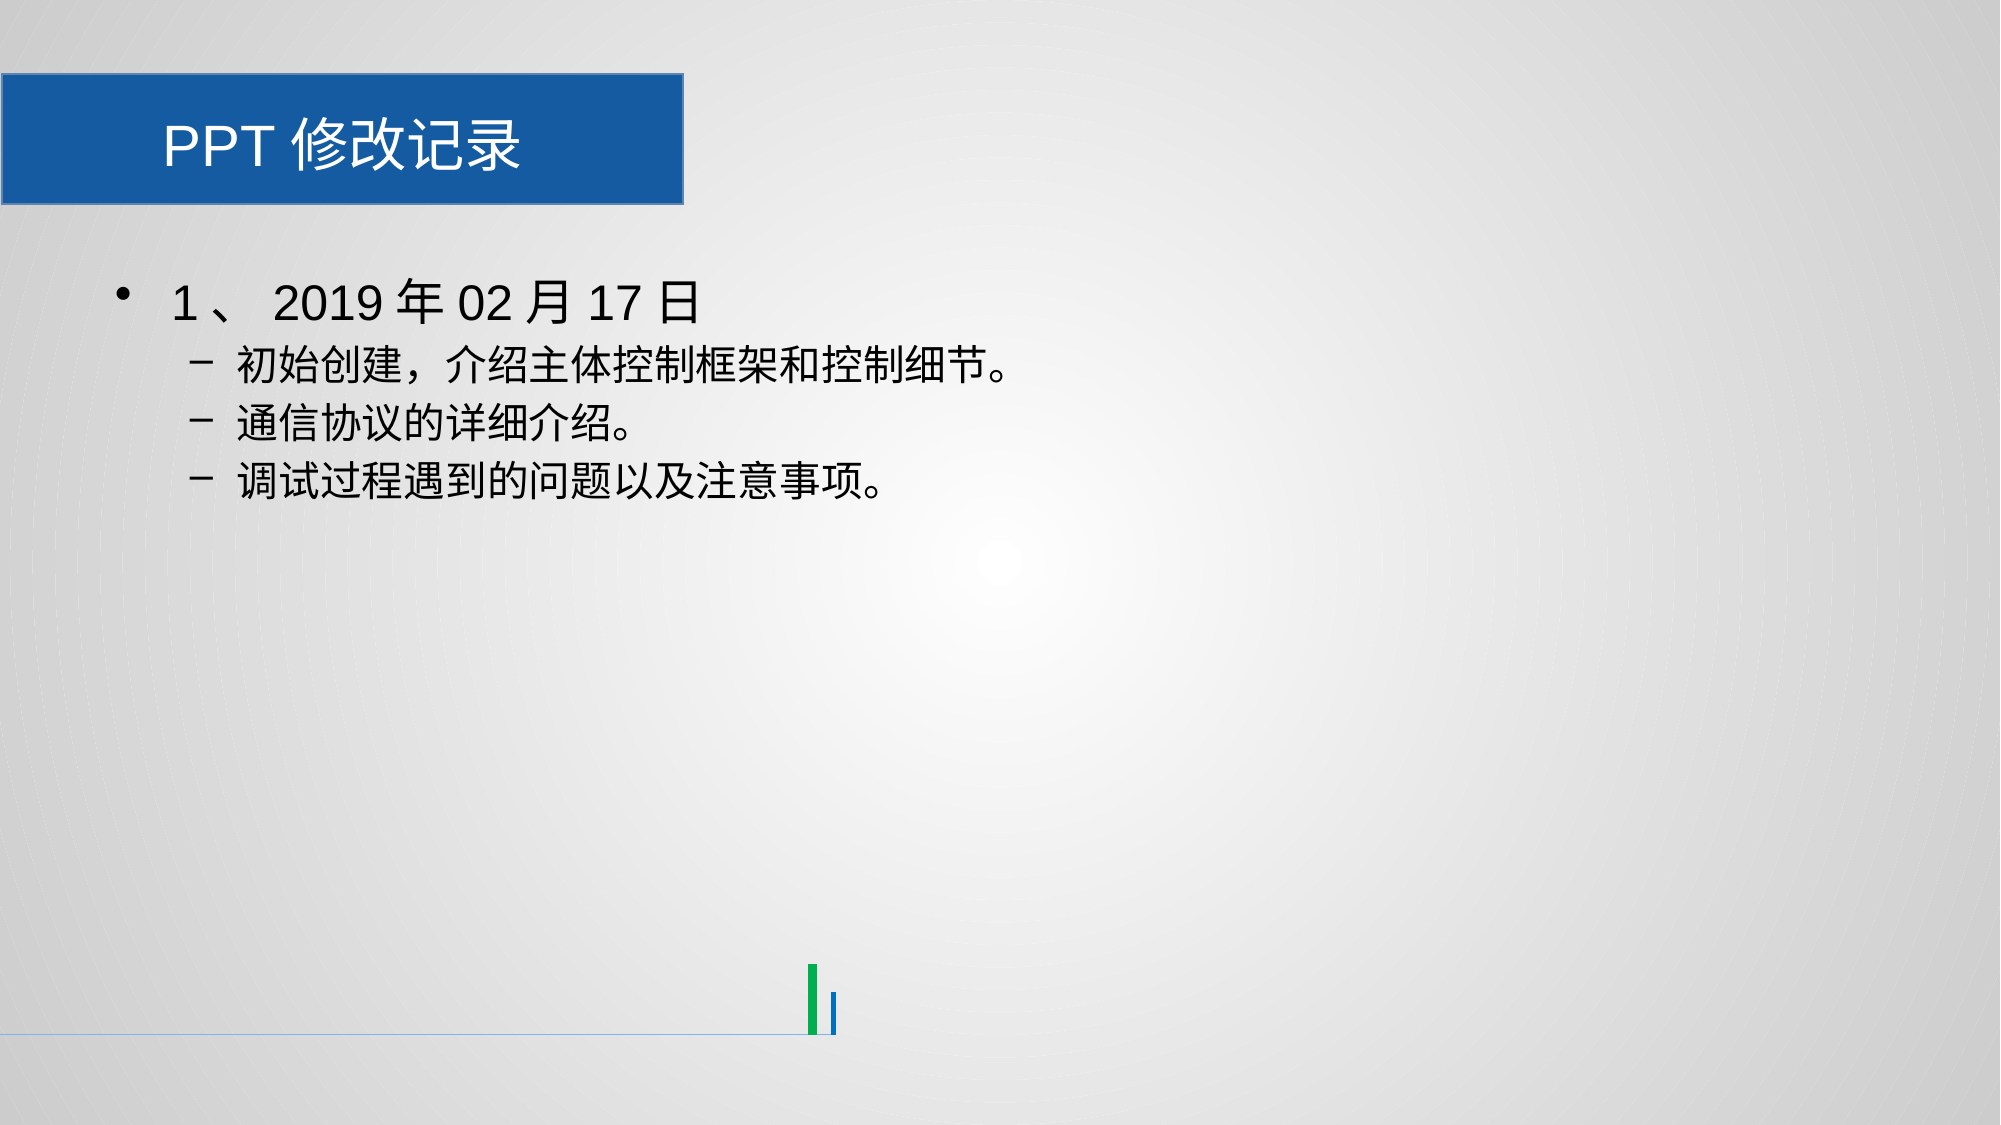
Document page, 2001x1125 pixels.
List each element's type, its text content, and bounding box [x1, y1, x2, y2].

title PPT修改记录 [2, 73, 684, 213]
list 1、2019年02月17日 初始创建，介绍主体控制框架和控制细节。 通信协议的详细介绍。 调试过程遇到的问题以及注意事项。 [99, 262, 1901, 1006]
